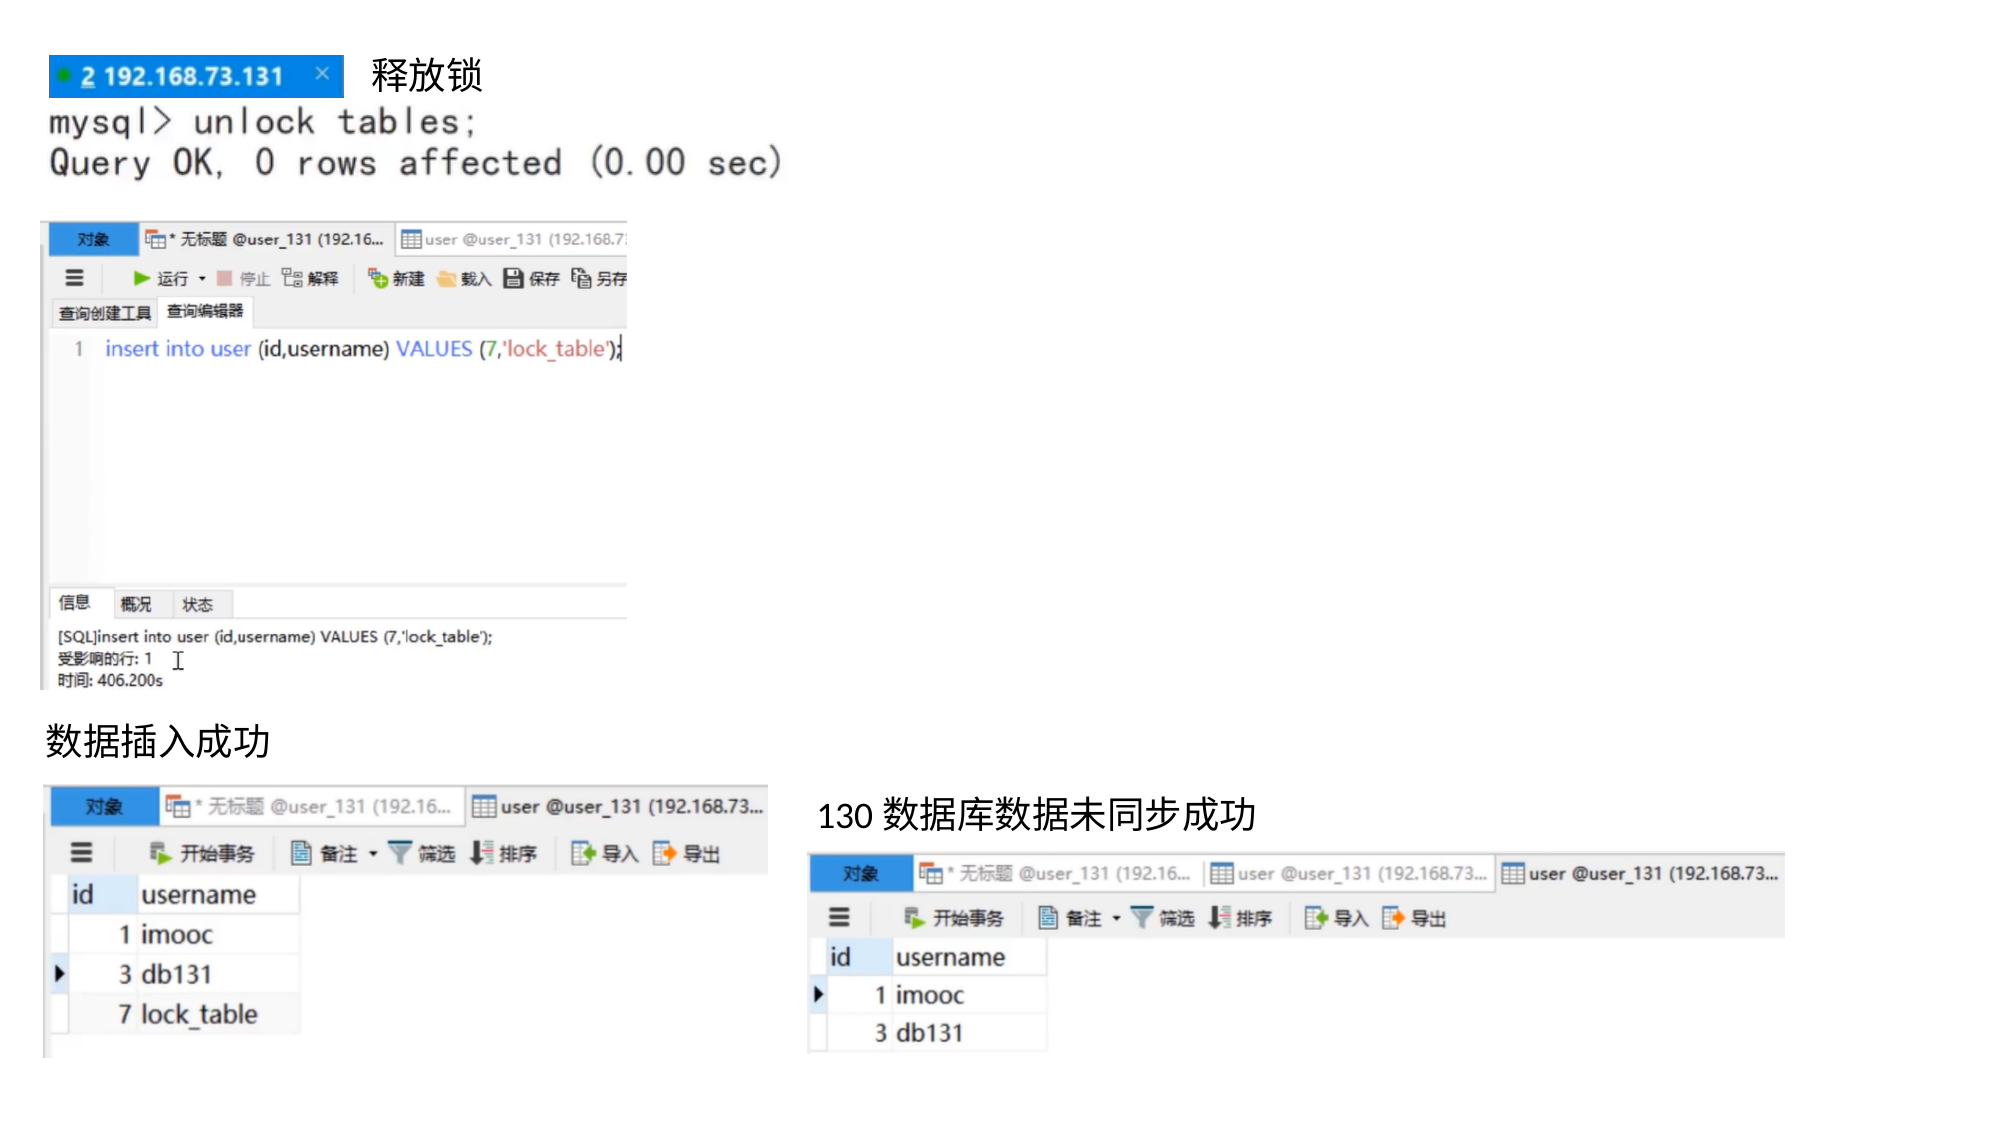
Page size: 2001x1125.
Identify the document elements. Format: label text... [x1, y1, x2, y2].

text_box 释放锁 [356, 44, 618, 98]
text_box 130数据库数据未同步成功 [801, 784, 1304, 844]
picture [807, 851, 1785, 1055]
text_box 数据插入成功 [30, 710, 292, 770]
picture [47, 55, 802, 202]
picture [40, 220, 627, 690]
picture [43, 784, 768, 1058]
